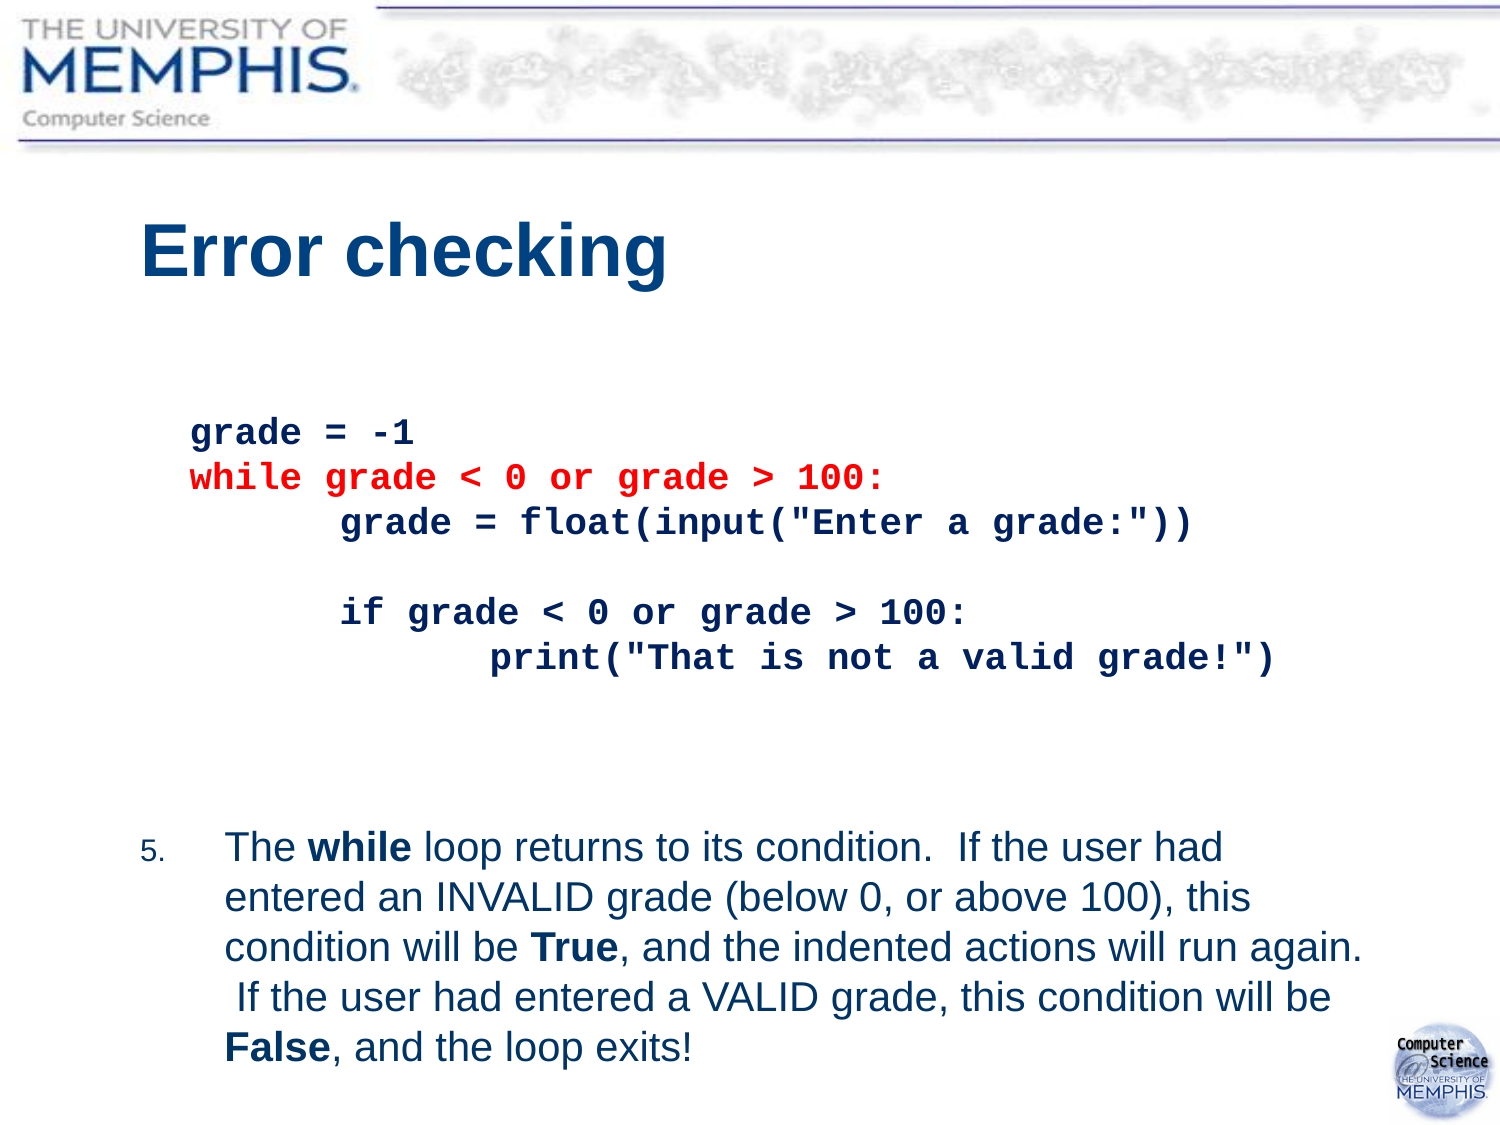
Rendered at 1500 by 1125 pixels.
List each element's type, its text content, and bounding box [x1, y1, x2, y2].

list The while loop returns to its condition. If the user had entered an INVALID grade (below 0, or above 100), this condition will be True, and the indented actions will run again. If the user had entered a VALID grade, this condition will be False, and the loop exits! [124, 812, 1388, 938]
title Error checking [124, 162, 1426, 301]
picture [0, 0, 1500, 163]
text_box grade = -1 while grade < 0 or grade > 100: grade = float(input("Enter a grade:")) if grade < 0 or grade > 100: print("That is not a valid grade!") [174, 399, 1363, 685]
picture [1387, 1017, 1500, 1125]
